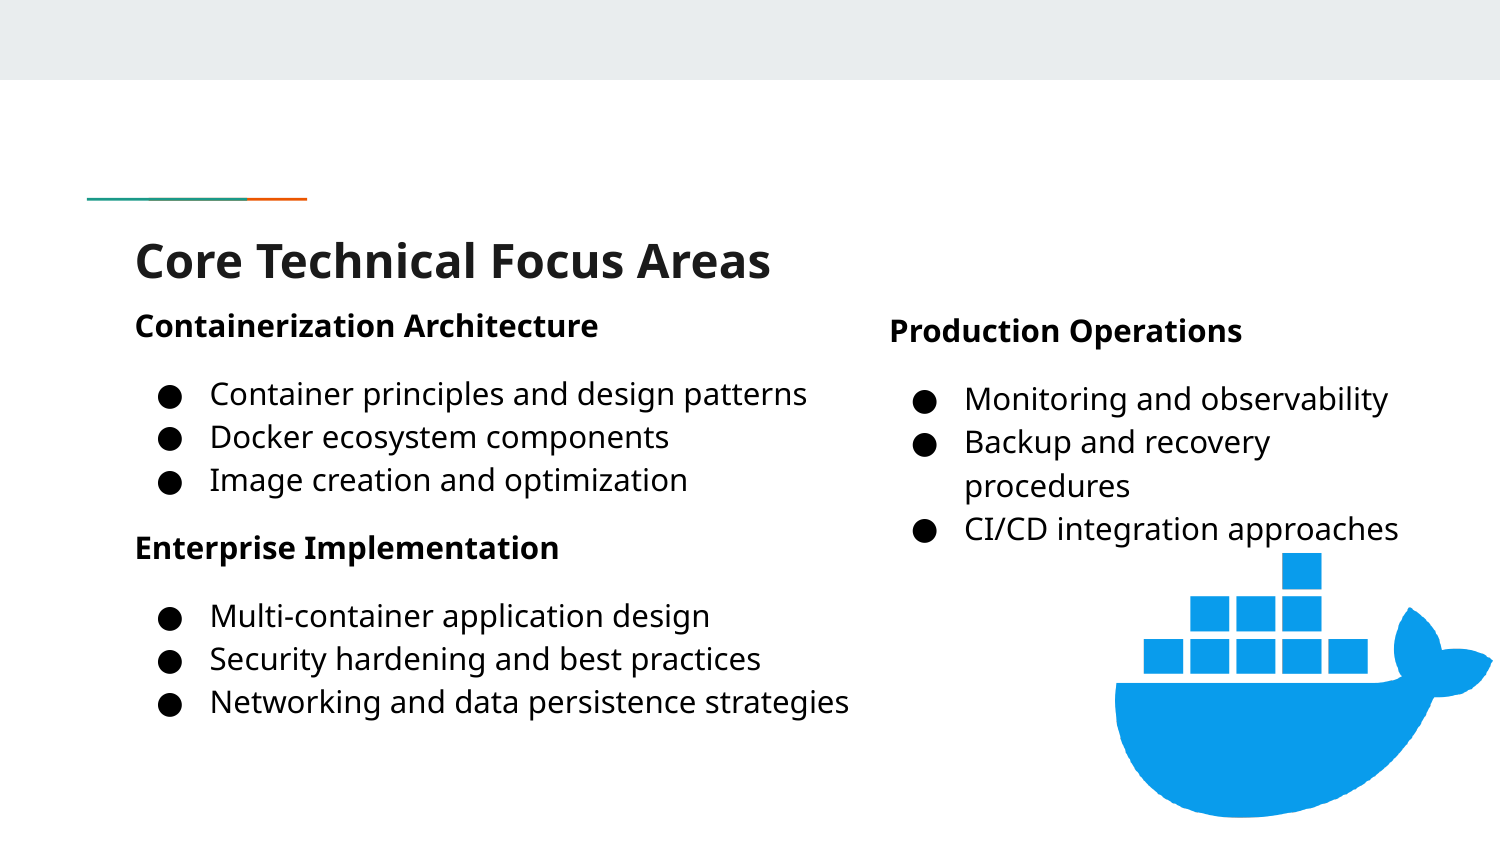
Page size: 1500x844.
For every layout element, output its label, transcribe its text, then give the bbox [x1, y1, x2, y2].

picture [1093, 474, 1500, 844]
list Containerization Architecture Container principles and design patterns Docker ecosystem components Image creation and optimization Enterprise Implementation Multi-container application design Security hardening and best practices Networking and data persistence strategies [119, 291, 875, 835]
title Core Technical Focus Areas [119, 216, 1381, 291]
list Production Operations Monitoring and observability Backup and recovery procedures CI/CD integration approaches [874, 291, 1434, 662]
